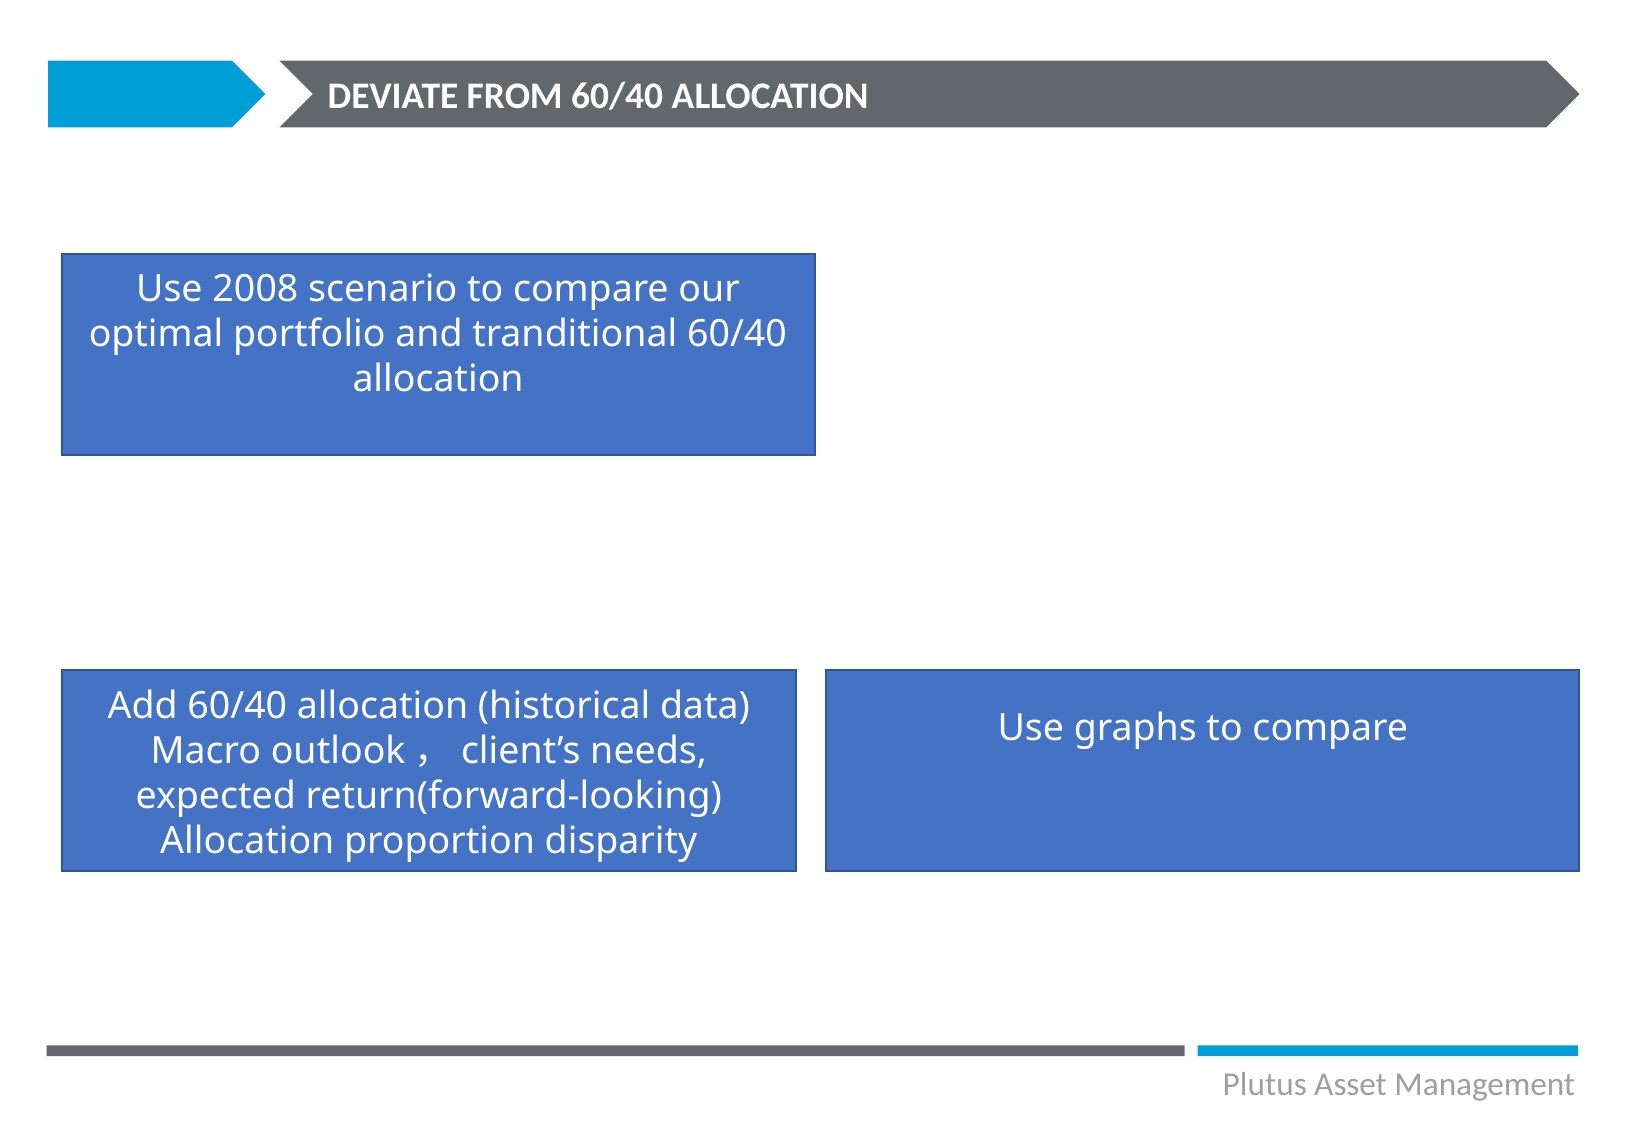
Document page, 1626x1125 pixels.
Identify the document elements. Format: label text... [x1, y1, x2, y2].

slide_number Plutus Asset Management [1084, 1021, 1591, 1125]
text_box DEVIATE FROM 60/40 ALLOCATION [276, 59, 1582, 129]
text_box Use 2008 scenario to compare our optimal portfolio and tranditional 60/40 allocation [61, 253, 816, 456]
text_box Add 60/40 allocation (historical data) Macro outlook，client’s needs, expected return(forward-looking) Allocation proportion disparity [61, 669, 797, 872]
text_box Use graphs to compare [825, 669, 1580, 872]
text_box [47, 59, 267, 129]
